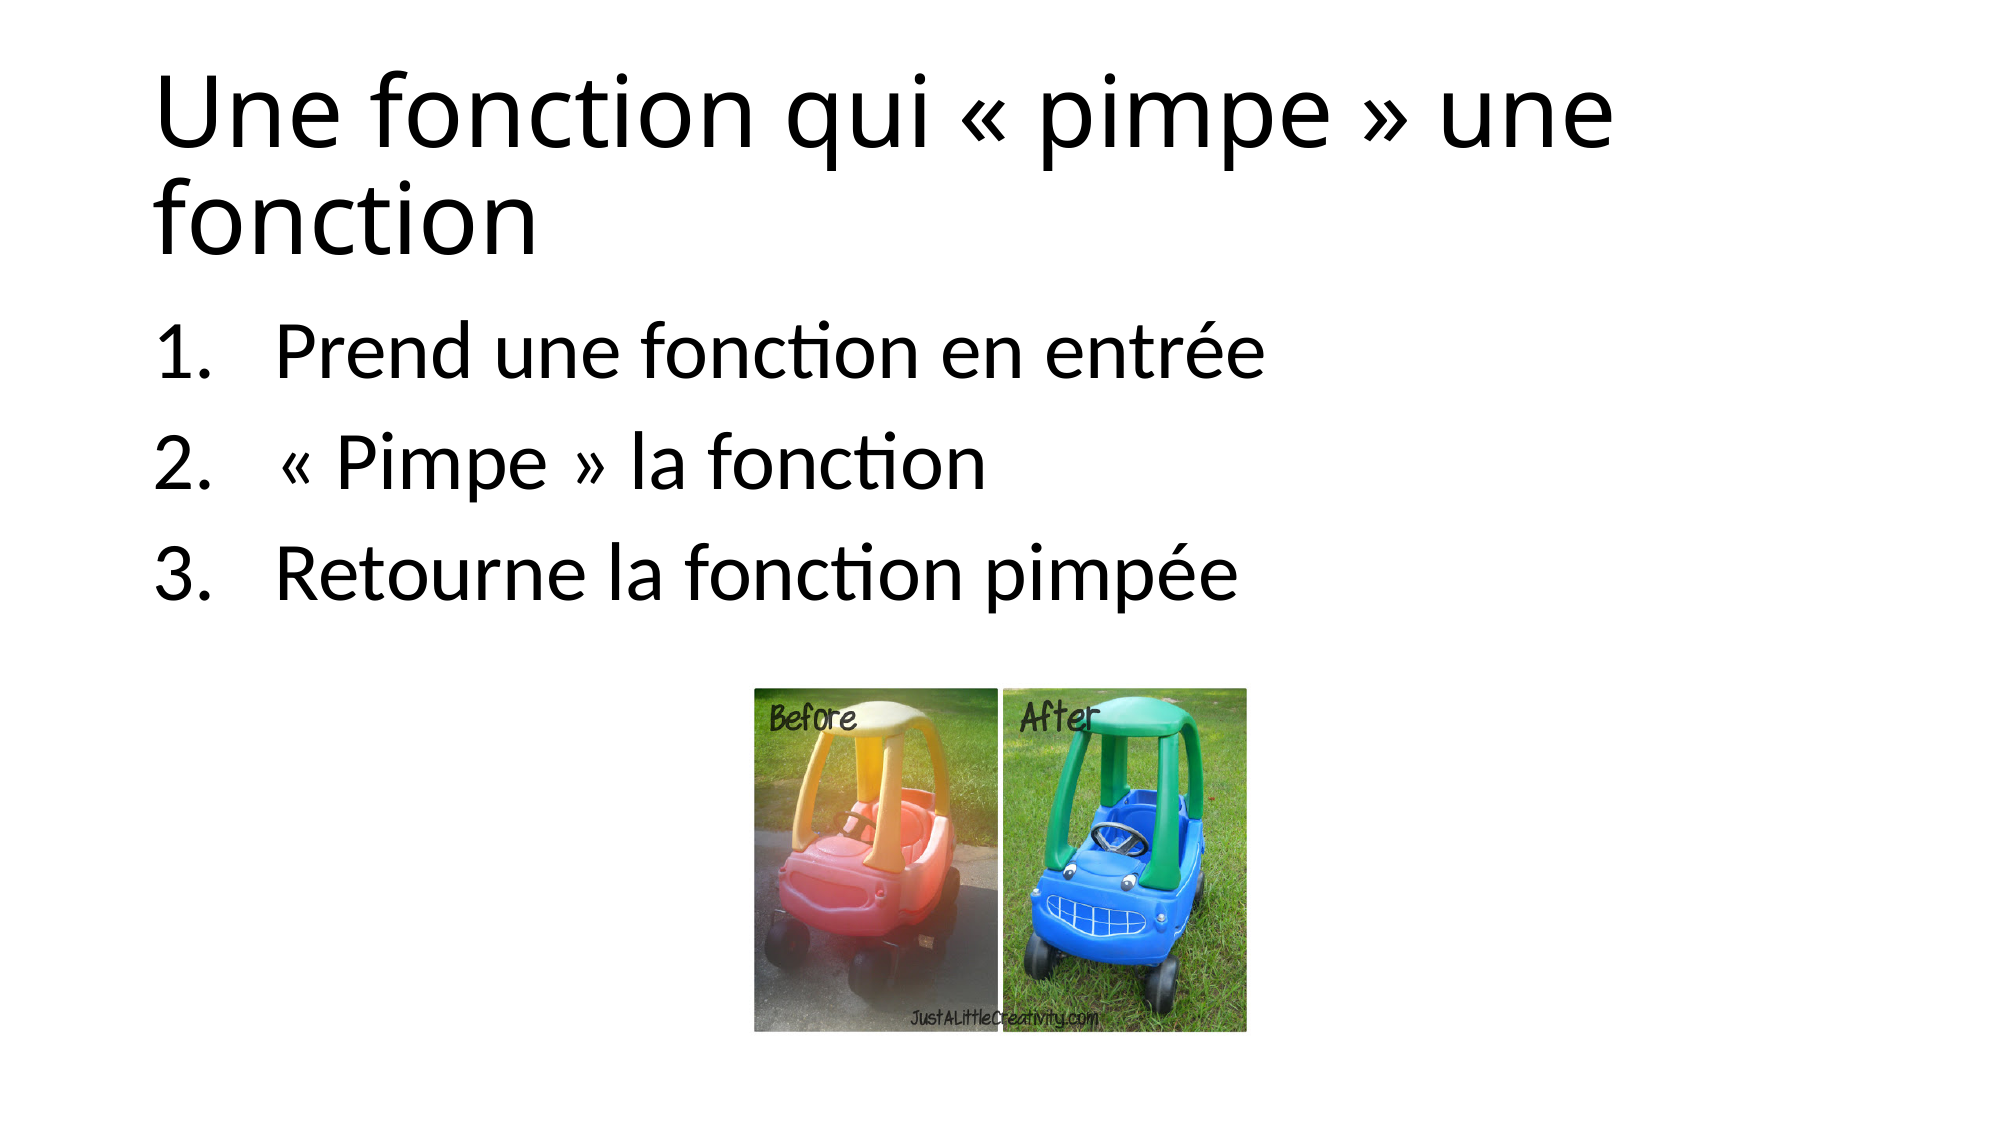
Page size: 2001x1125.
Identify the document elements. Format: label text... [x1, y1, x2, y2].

picture [749, 683, 1251, 1036]
title Une fonction qui « pimpe » une fonction [137, 59, 1863, 278]
list Prend une fonction en entrée « Pimpe » la fonction Retourne la fonction pimpée [137, 299, 1863, 1014]
